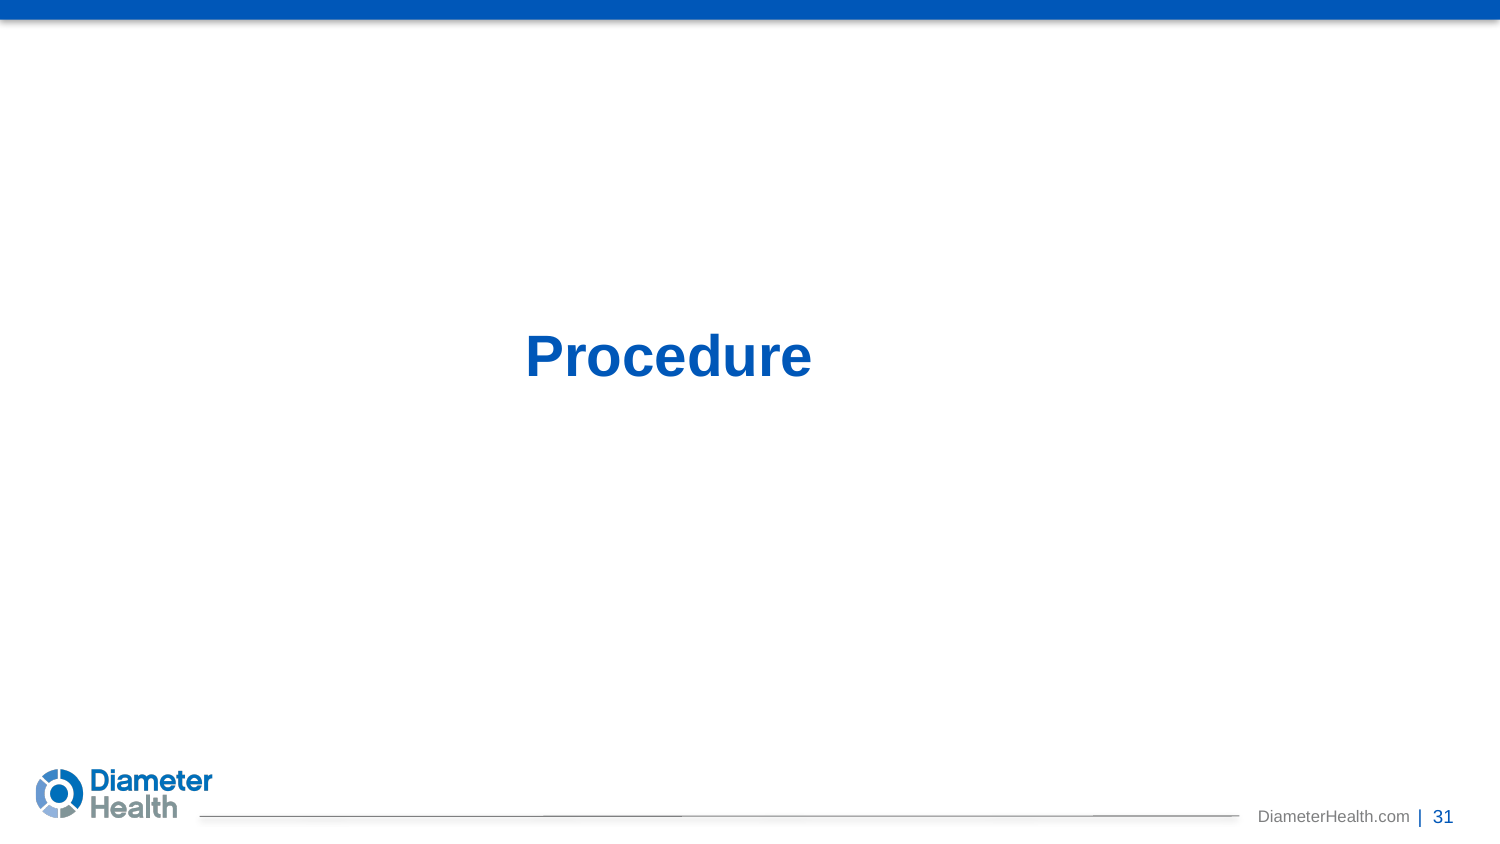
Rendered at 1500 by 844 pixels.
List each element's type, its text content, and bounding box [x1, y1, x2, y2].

list Procedure [510, 310, 949, 429]
